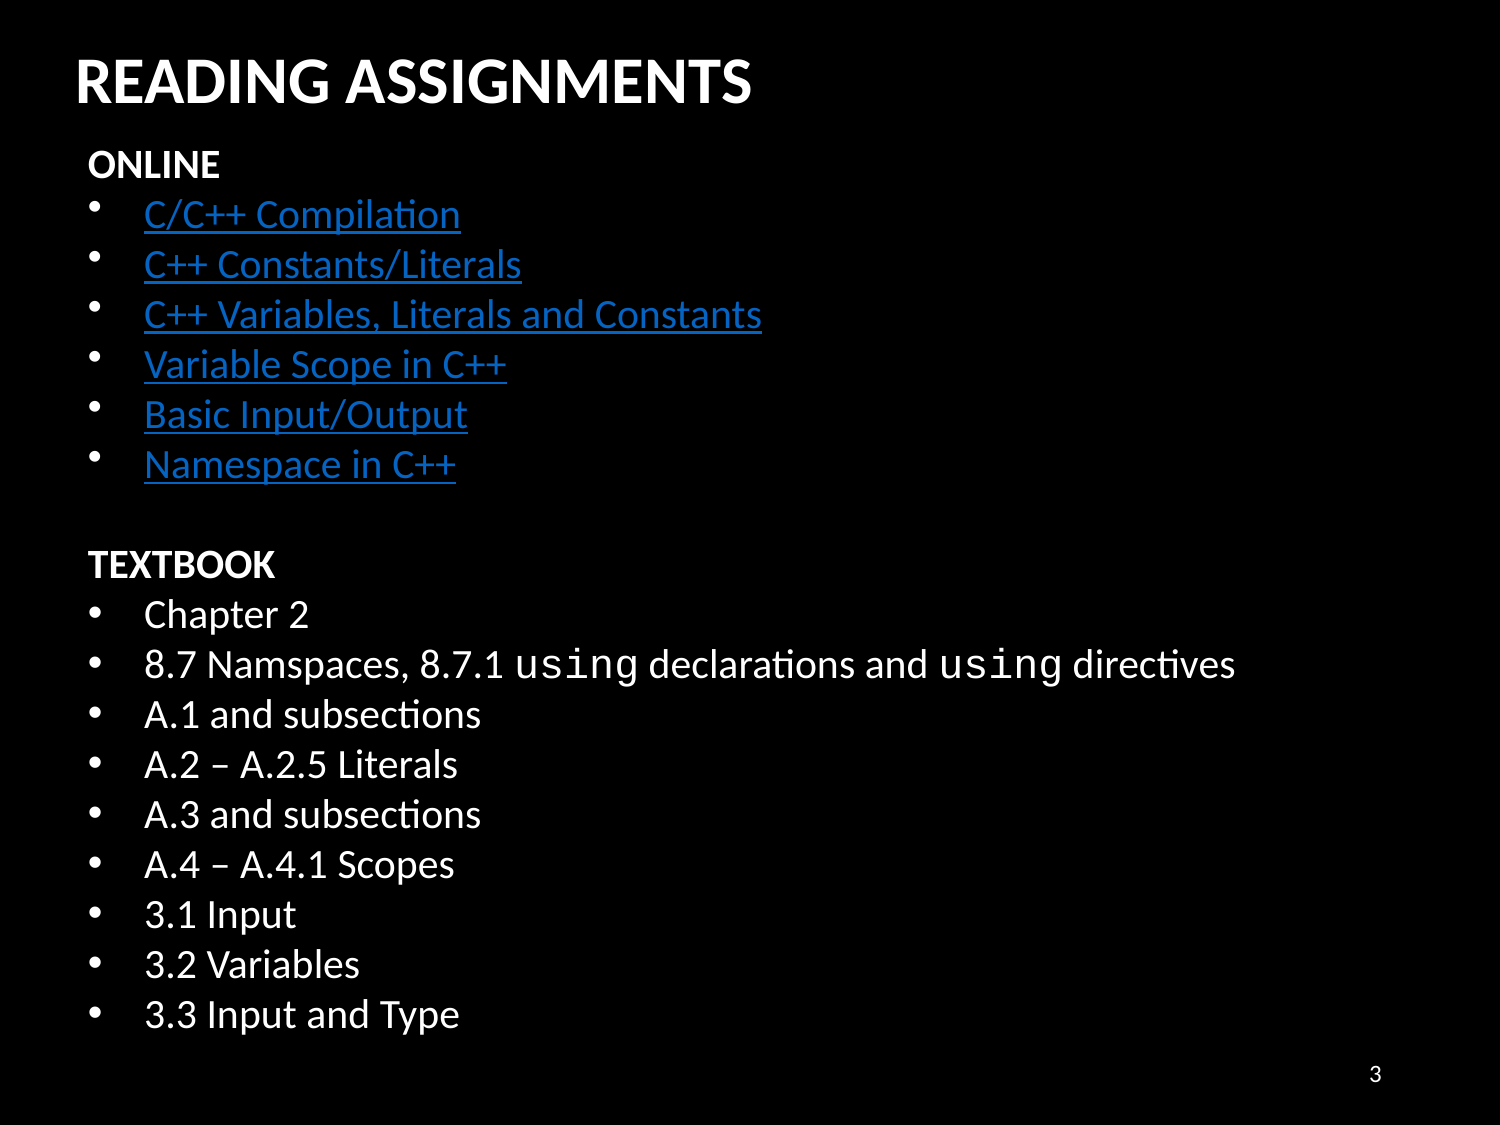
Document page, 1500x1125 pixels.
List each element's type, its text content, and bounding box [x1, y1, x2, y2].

slide_number 3 [1059, 1042, 1397, 1103]
text_box ONLINE C/C++ Compilation C++ Constants/Literals C++ Variables, Literals and Constants Variable Scope in C++ Basic Input/Output Namespace in C++ TEXTBOOK Chapter 2 8.7 Namspaces, 8.7.1 using declarations and using directives A.1 and subsections A.2 – A.2.5 Literals A.3 and subsections A.4 – A.4.1 Scopes 3.1 Input 3.2 Variables 3.3 Input and Type [72, 129, 1404, 1045]
text_box READING ASSIGNMENTS [60, 29, 769, 125]
